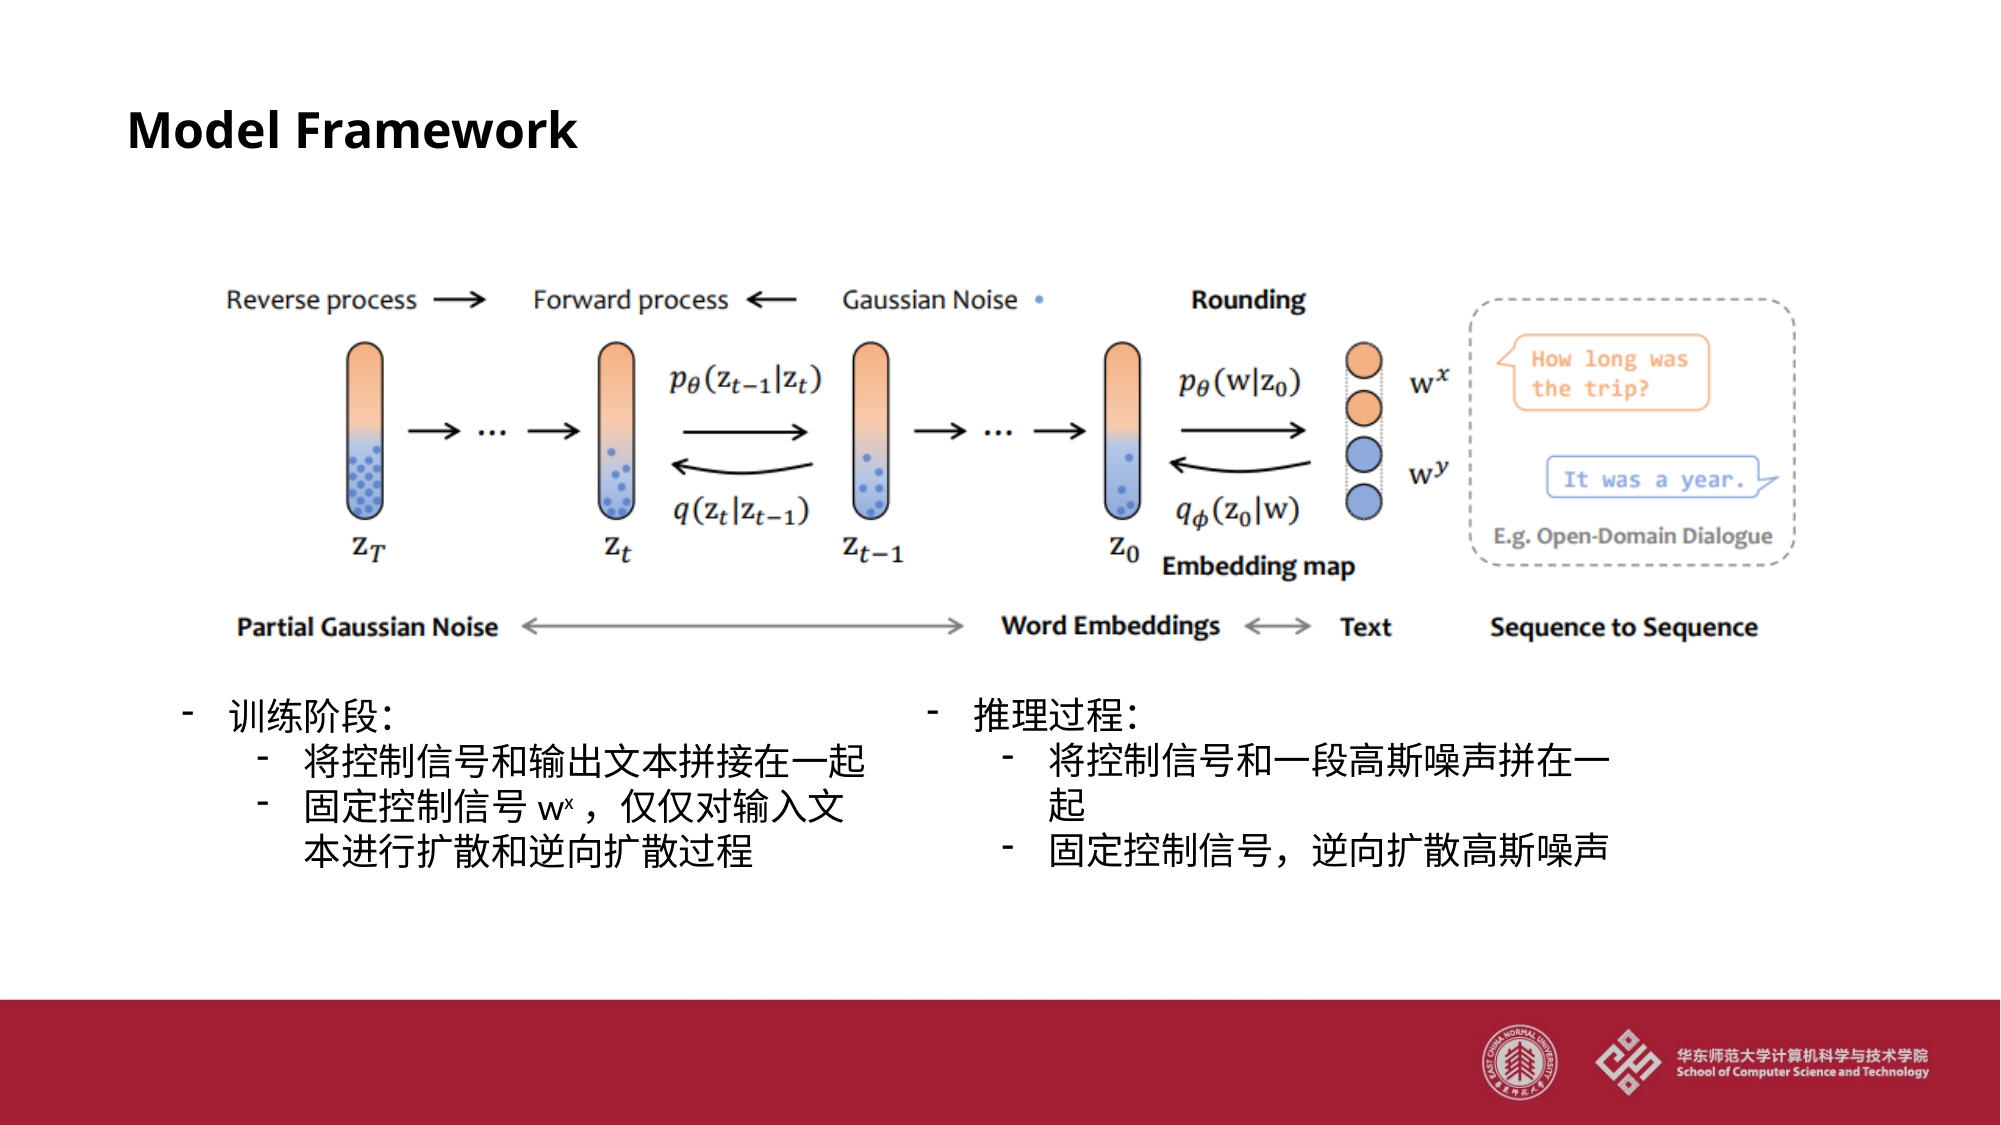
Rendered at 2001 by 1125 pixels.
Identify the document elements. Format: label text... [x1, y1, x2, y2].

text_box Model Framework [112, 90, 1614, 166]
text_box 训练阶段： 将控制信号和输出文本拼接在一起 固定控制信号wx，仅仅对输入文本进行扩散和逆向扩散过程 [166, 685, 887, 881]
picture [0, 0, 2001, 1125]
text_box 推理过程： 将控制信号和一段高斯噪声拼在一起 固定控制信号，逆向扩散高斯噪声 [911, 684, 1632, 880]
